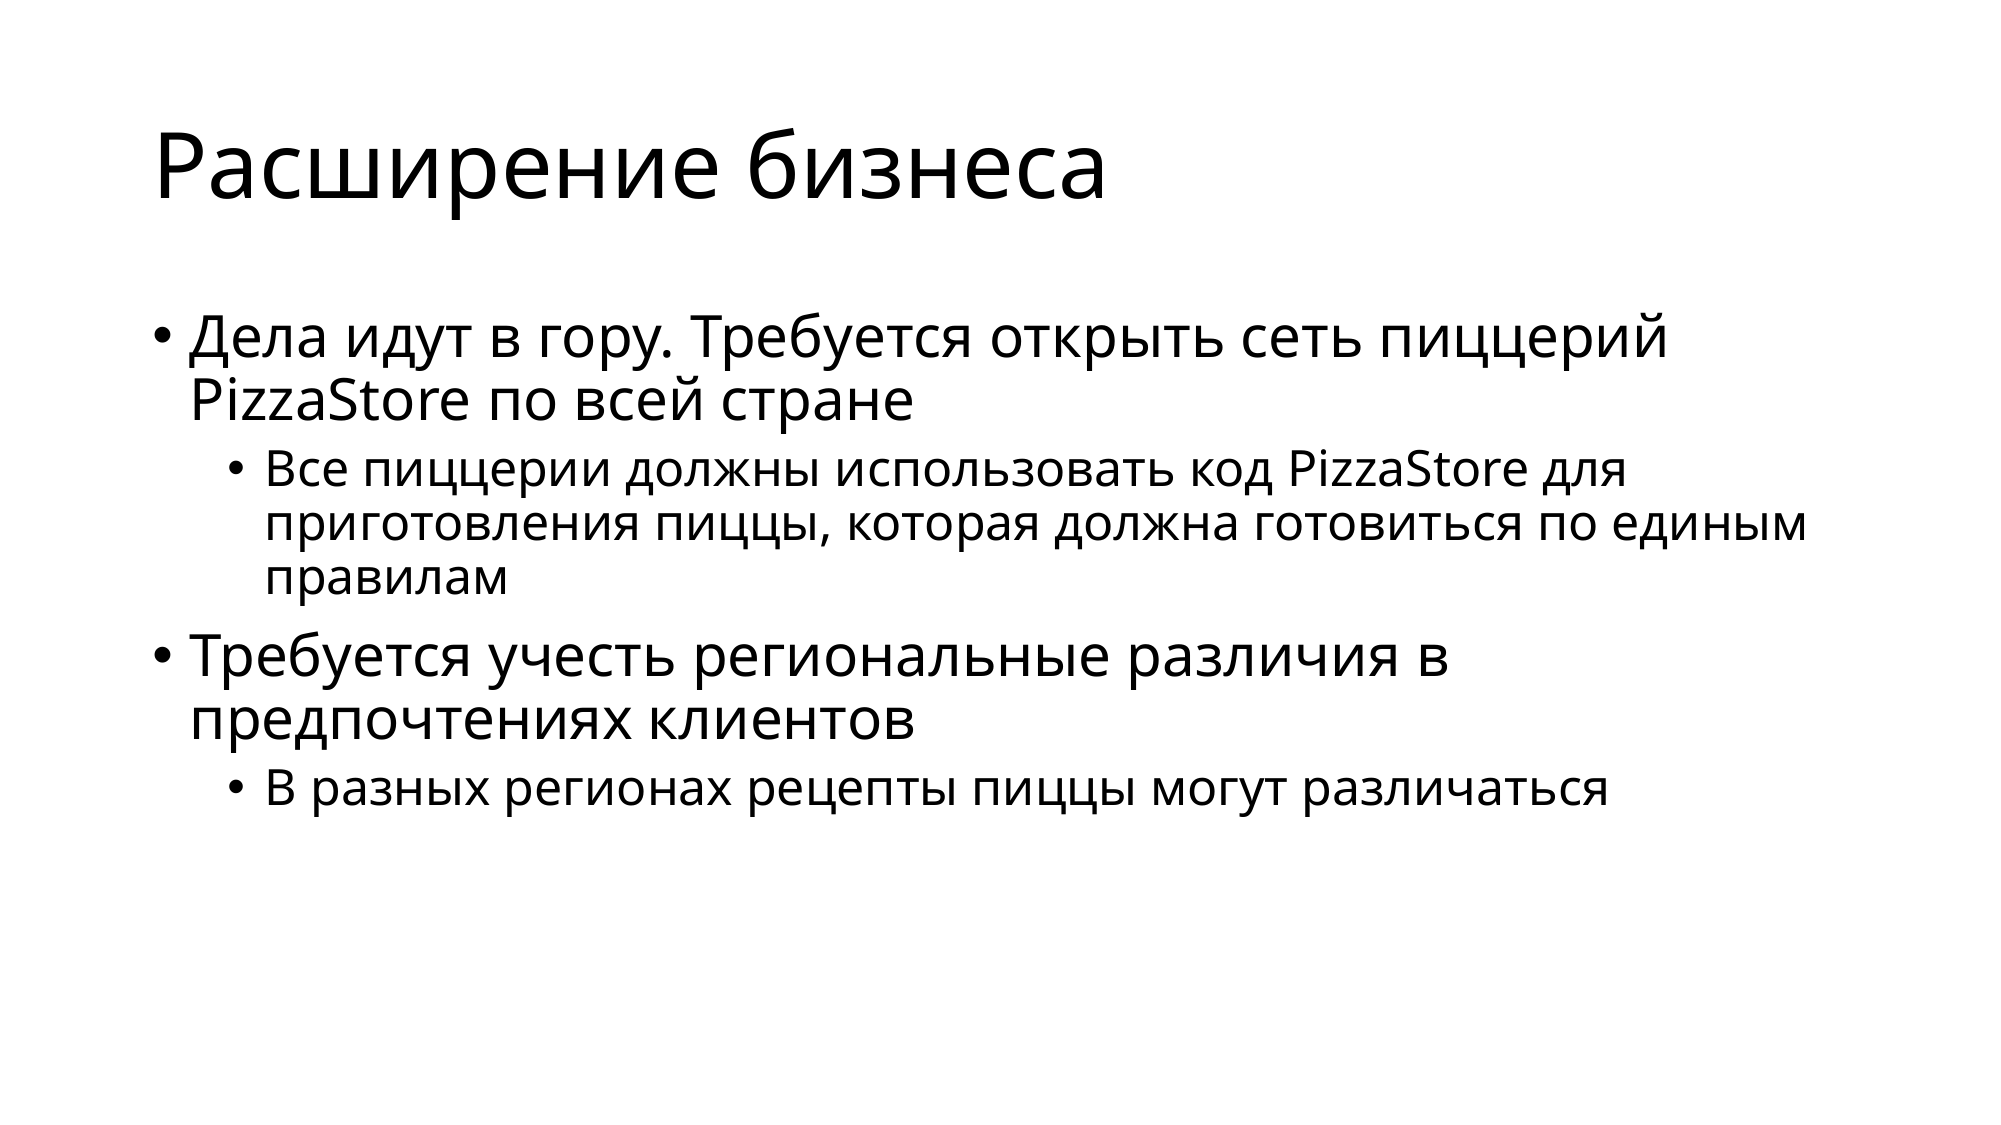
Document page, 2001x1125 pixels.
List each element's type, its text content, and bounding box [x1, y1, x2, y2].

title Расширение бизнеса [137, 59, 1863, 278]
list Дела идут в гору. Требуется открыть сеть пиццерий PizzaStore по всей стране Все пиццерии должны использовать код PizzaStore для приготовления пиццы, которая должна готовиться по единым правилам Требуется учесть региональные различия в предпочтениях клиентов В разных регионах рецепты пиццы могут различаться [137, 299, 1863, 1014]
